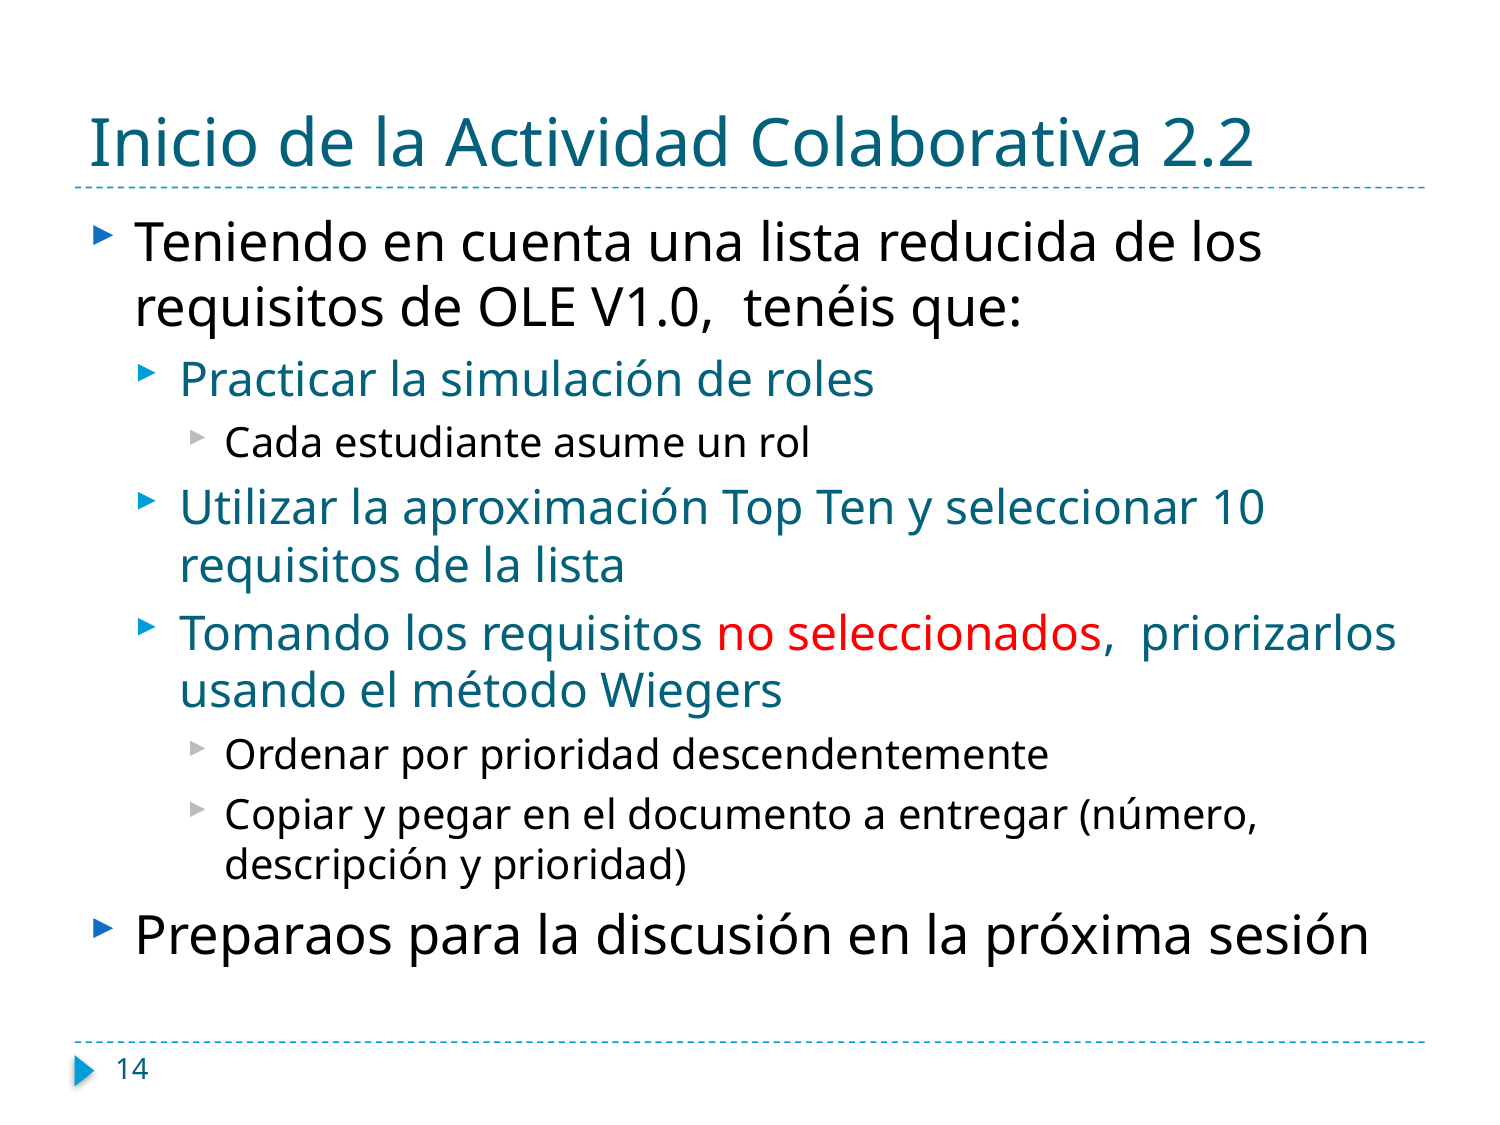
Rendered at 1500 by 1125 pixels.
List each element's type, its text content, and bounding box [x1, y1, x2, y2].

list Teniendo en cuenta una lista reducida de los requisitos de OLE V1.0, tenéis que: Practicar la simulación de roles Cada estudiante asume un rol Utilizar la aproximación Top Ten y seleccionar 10 requisitos de la lista Tomando los requisitos no seleccionados, priorizarlos usando el método Wiegers Ordenar por prioridad descendentemente Copiar y pegar en el documento a entregar (número, descripción y prioridad) Preparaos para la discusión en la próxima sesión [75, 200, 1425, 1010]
slide_number 14 [100, 1042, 426, 1103]
title Inicio de la Actividad Colaborativa 2.2 [75, 24, 1425, 188]
